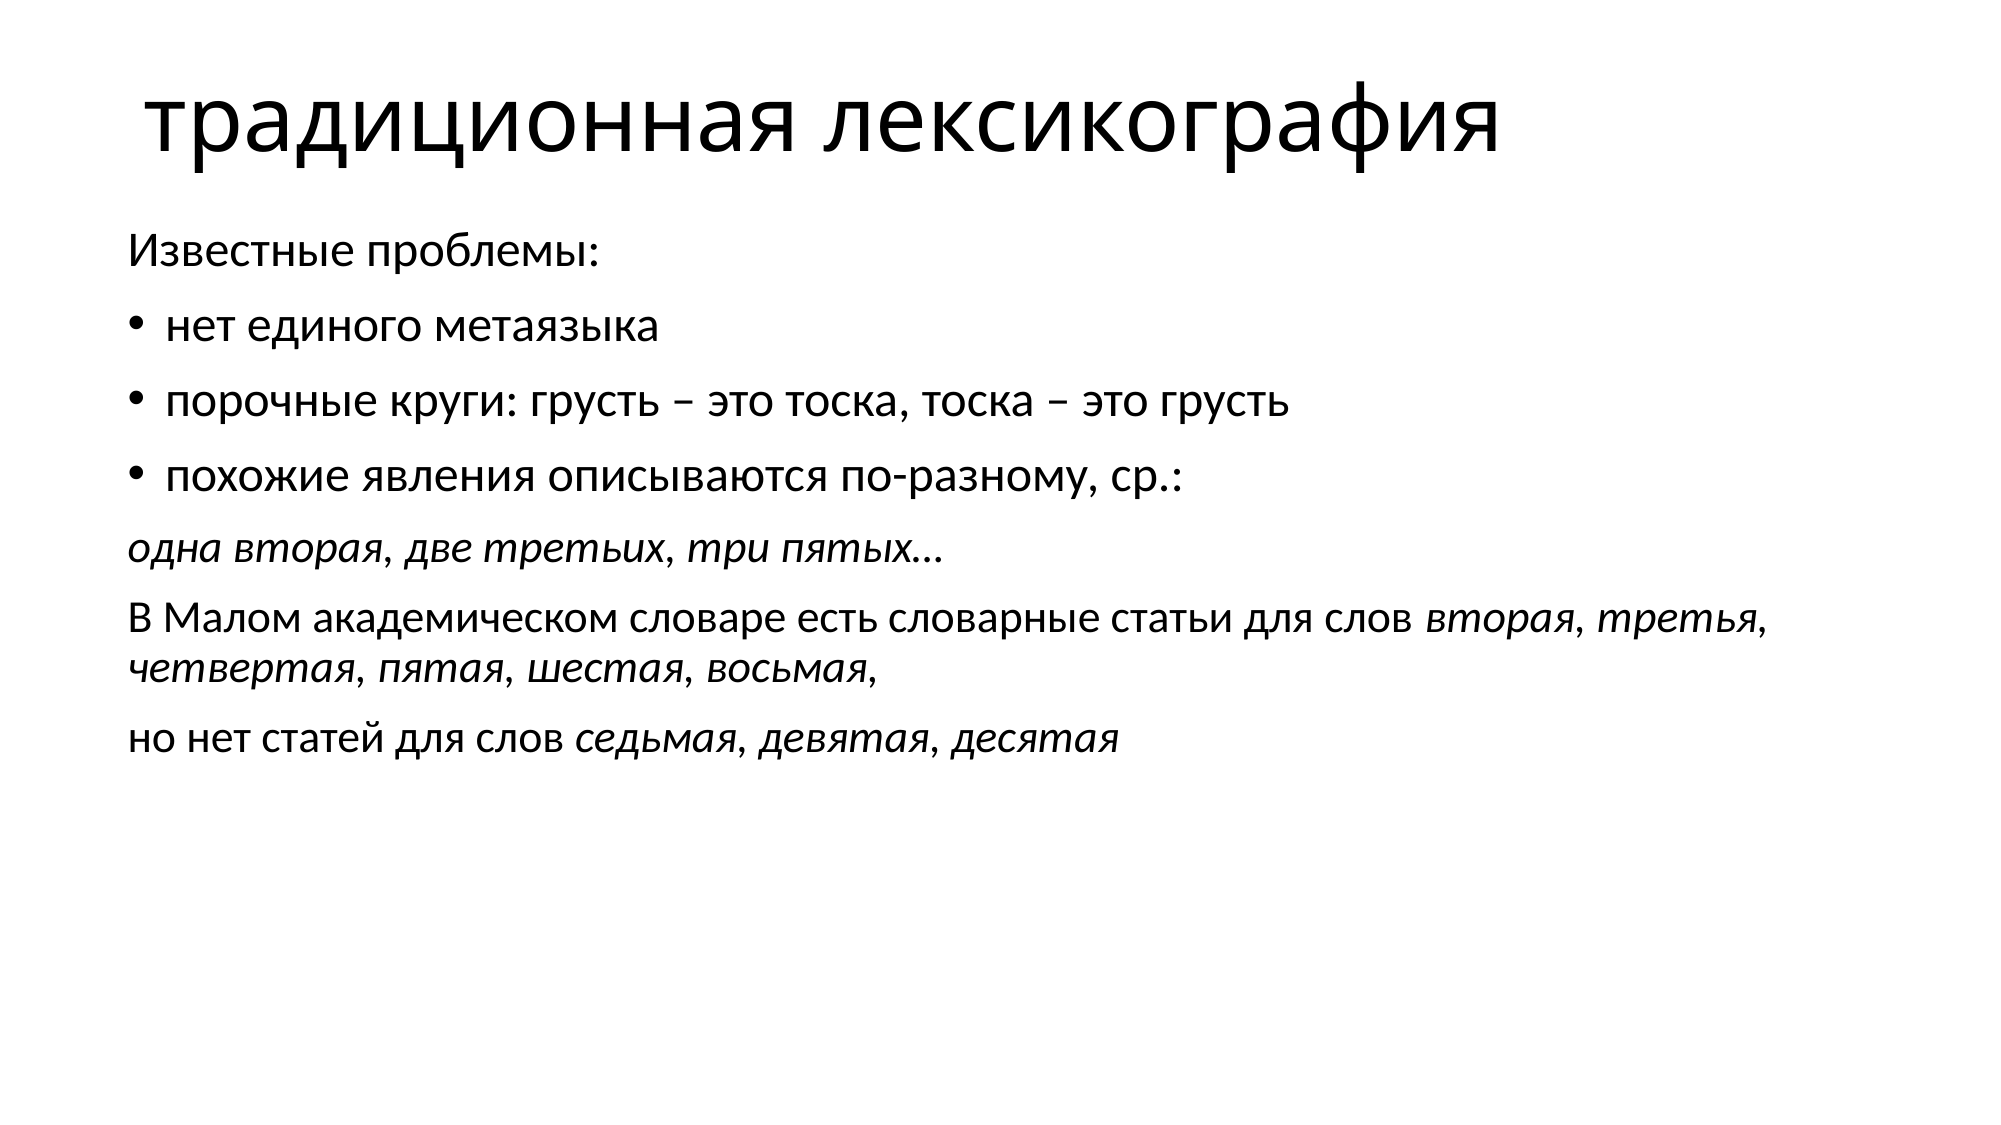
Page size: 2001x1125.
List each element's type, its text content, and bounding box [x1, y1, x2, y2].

title традиционная лексикография [128, 27, 1835, 217]
list Известные проблемы: нет единого метаязыка порочные круги: грусть – это тоска, тоска – это грусть похожие явления описываются по-разному, ср.: одна вторая, две третьих, три пятых… В Малом академическом словаре есть словарные статьи для слов вторая, третья, четвертая, пятая, шестая, восьмая, но нет статей для слов седьмая, девятая, десятая [112, 216, 1818, 921]
